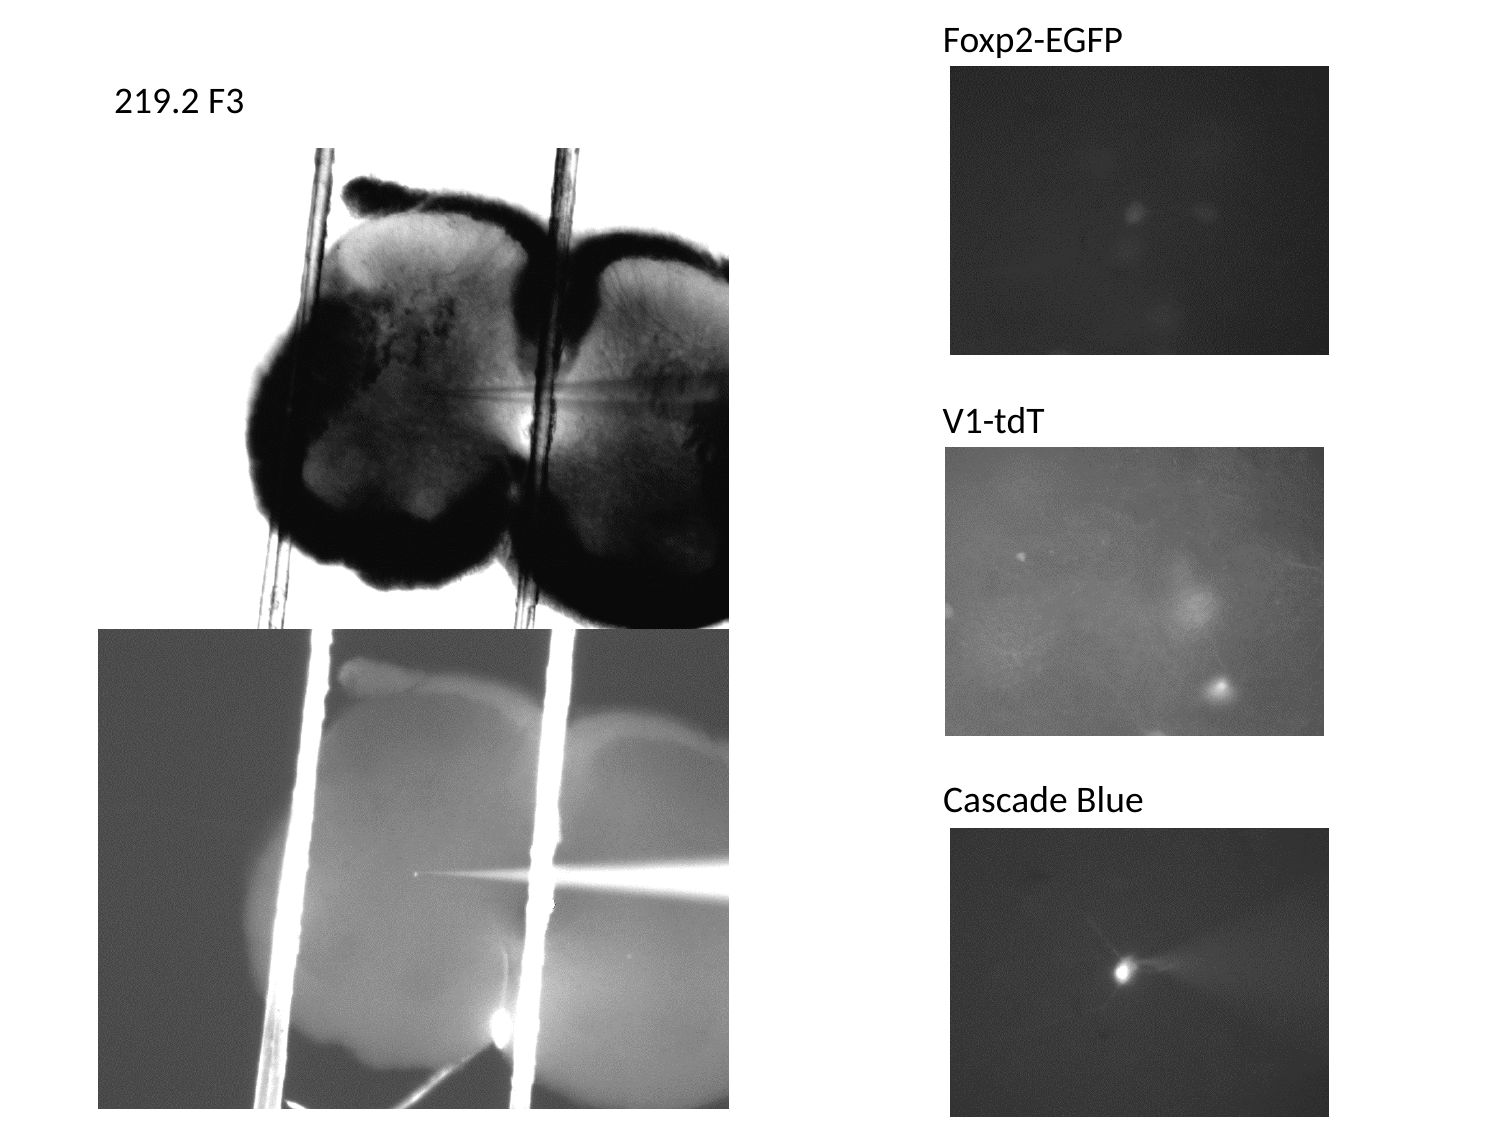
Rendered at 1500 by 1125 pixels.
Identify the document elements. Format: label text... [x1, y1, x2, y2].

picture [98, 148, 729, 1109]
picture [950, 66, 1329, 355]
text_box Cascade Blue [928, 768, 1159, 828]
picture [950, 828, 1329, 1117]
text_box Foxp2-EGFP [928, 8, 1138, 68]
text_box V1-tdT [927, 388, 1060, 449]
picture [945, 447, 1324, 736]
text_box 219.2 F3 [99, 68, 260, 129]
